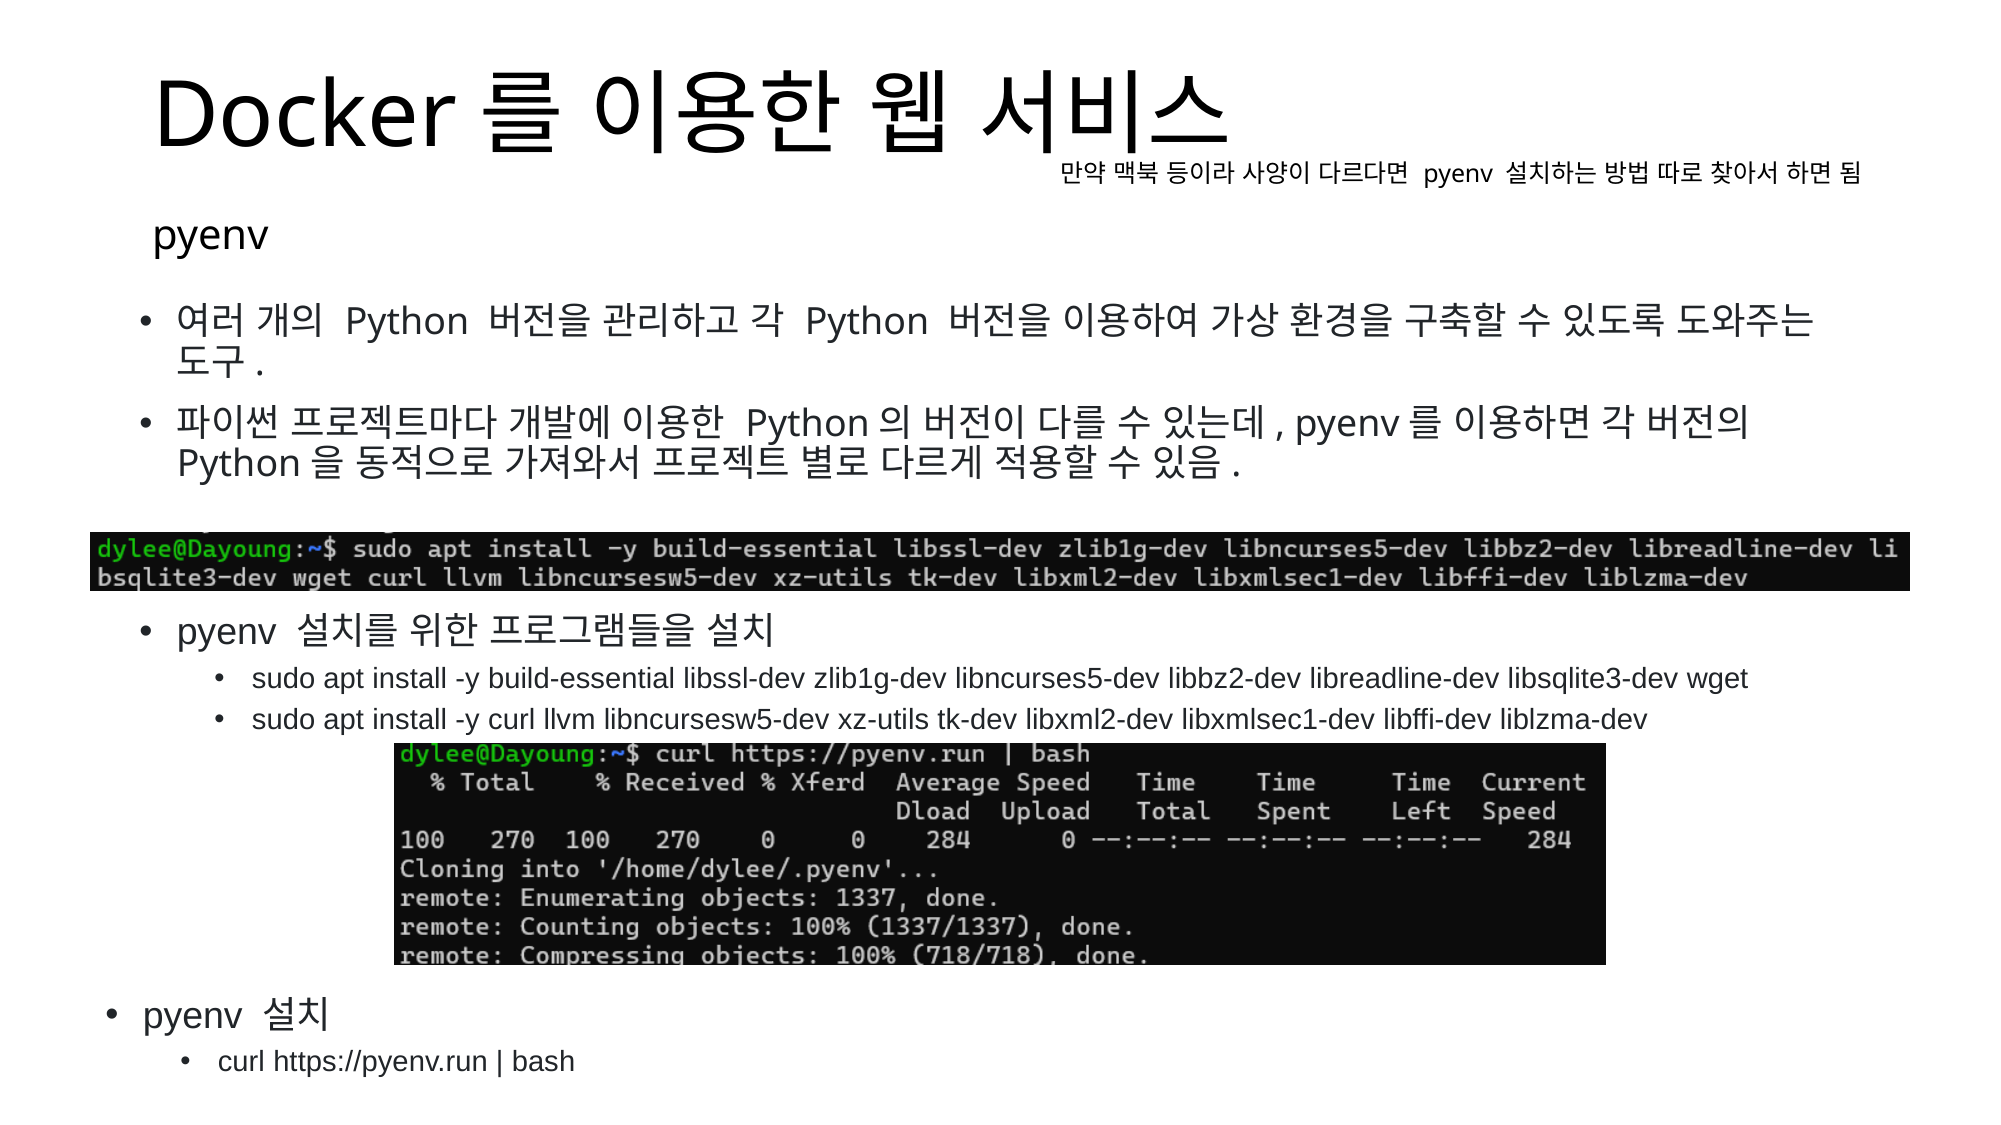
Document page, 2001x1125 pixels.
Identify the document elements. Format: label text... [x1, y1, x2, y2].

text_box Docker를 이용한 웹 서비스 [137, 59, 1897, 201]
list 여러 개의 Python 버전을 관리하고 각 Python 버전을 이용하여 가상 환경을 구축할 수 있도록 도와주는 도구. 파이썬 프로젝트마다 개발에 이용한 Python의 버전이 다를 수 있는데, pyenv를 이용하면 각 버전의 Python을 동적으로 가져와서 프로젝트 별로 다르게 적용할 수 있음. [124, 294, 1850, 511]
text_box pyenv 설치 curl https://pyenv.run | bash [90, 988, 1816, 1104]
text_box 만약 맥북 등이라 사양이 다르다면 pyenv 설치하는 방법 따로 찾아서 하면 됨 [1045, 150, 1984, 195]
picture [394, 742, 1606, 966]
text_box pyenv 설치를 위한 프로그램들을 설치 sudo apt install -y build-essential libssl-dev zlib1g-dev libncurses5-dev libbz2-dev libreadline-dev libsqlite3-dev wget sudo apt install -y curl llvm libncursesw5-dev xz-utils tk-dev libxml2-dev libxmlsec1-dev libffi-dev liblzma-dev [124, 604, 1850, 785]
picture [89, 531, 1910, 592]
text_box pyenv [137, 200, 1302, 266]
